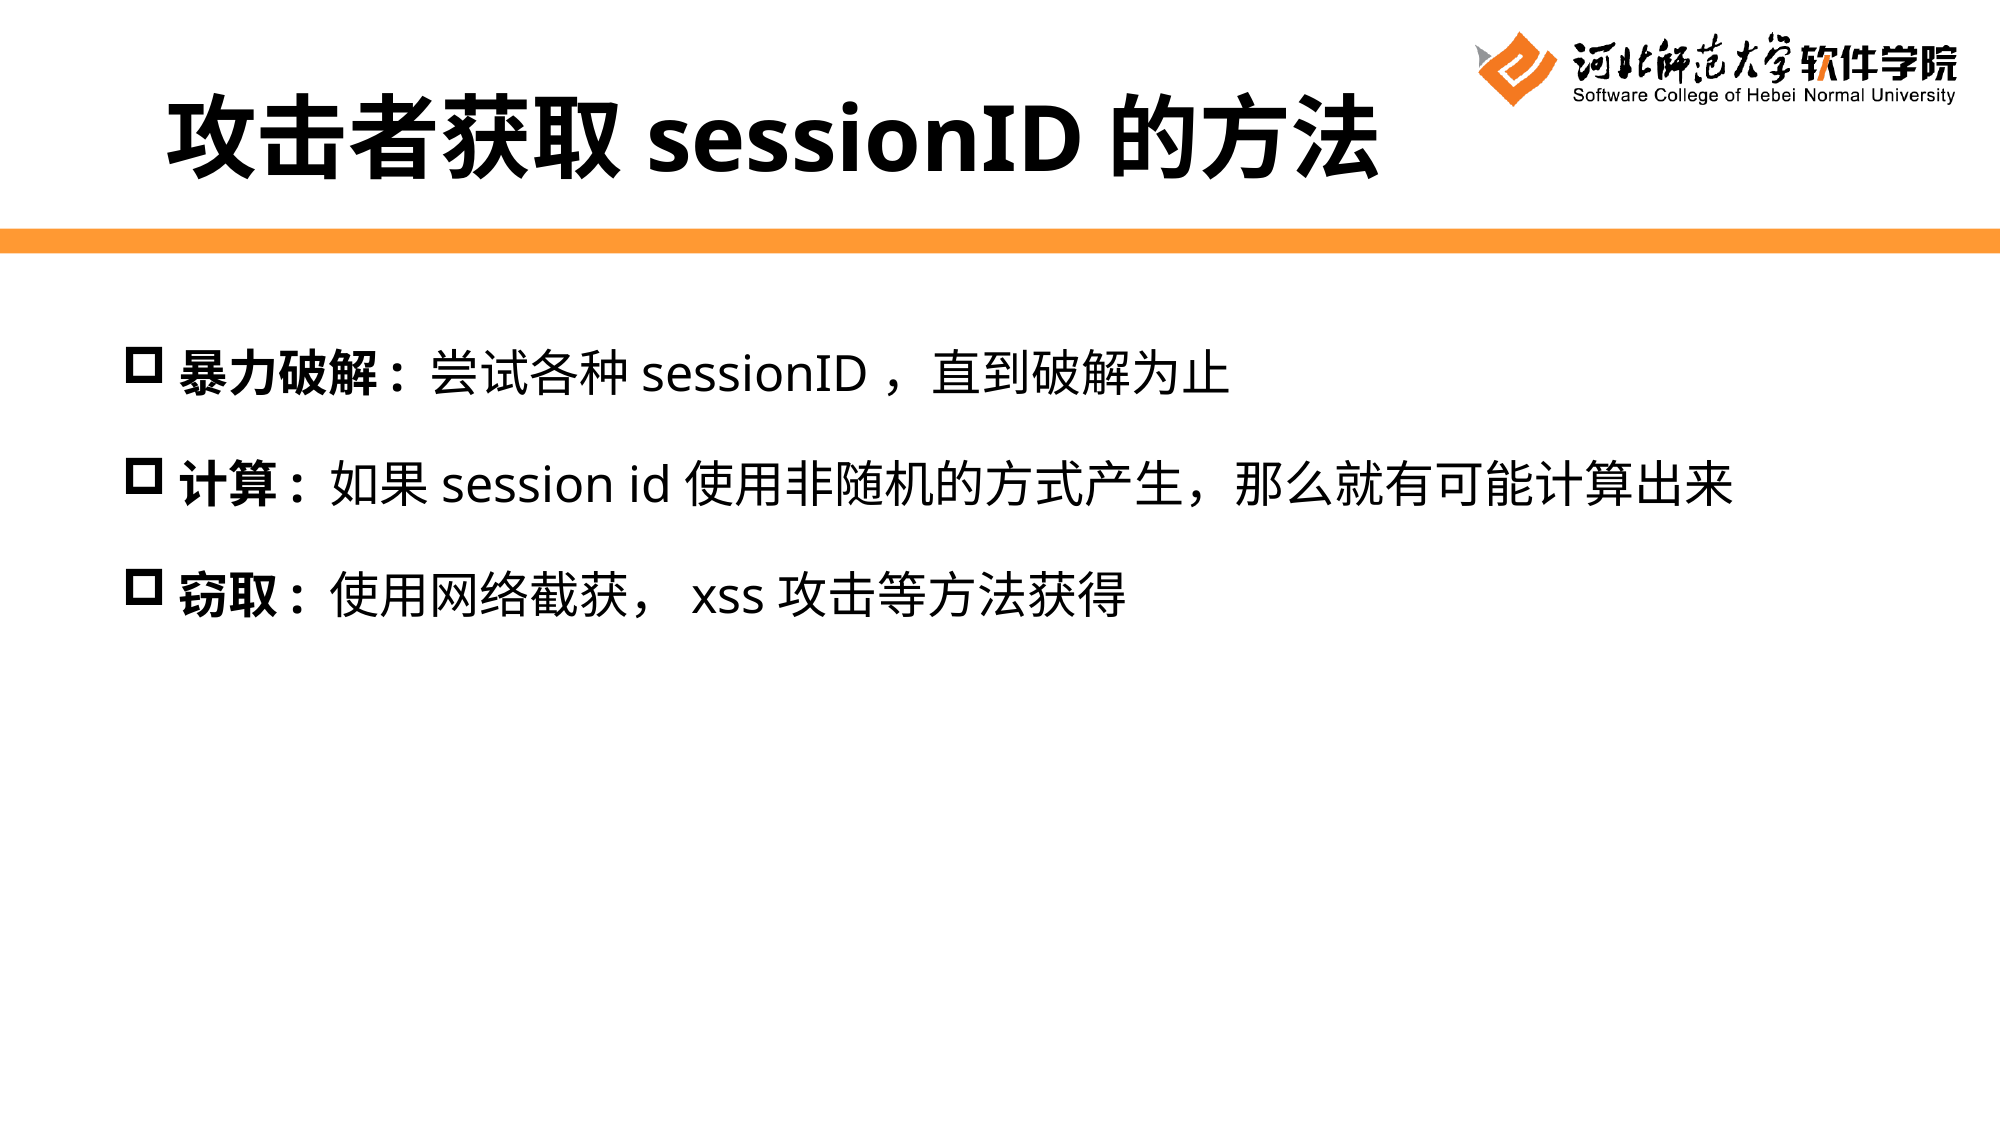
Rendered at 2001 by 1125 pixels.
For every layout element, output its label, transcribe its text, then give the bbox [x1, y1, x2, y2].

picture [1475, 31, 1957, 107]
list 暴力破解: 尝试各种sessionID，直到破解为止 计算: 如果session id使用非随机的方式产生，那么就有可能计算出来 窃取: 使用网络截获，xss攻击等方法获得 [107, 304, 1953, 1043]
list 攻击者获取sessionID的方法 [150, 84, 1905, 198]
